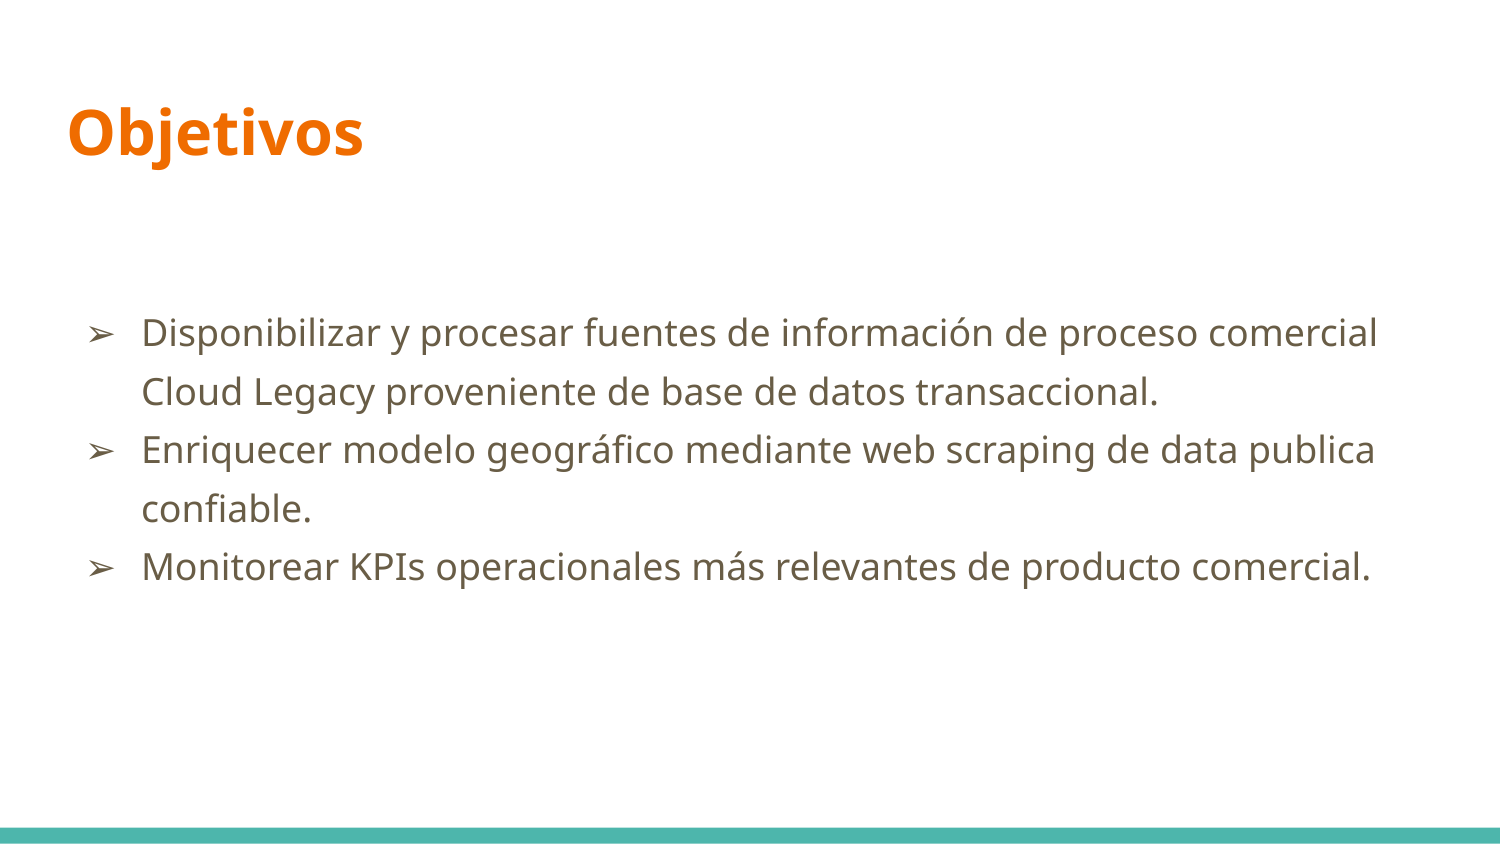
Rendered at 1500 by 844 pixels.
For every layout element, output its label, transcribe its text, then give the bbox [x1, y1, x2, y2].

title Objetivos [51, 72, 1449, 189]
list Disponibilizar y procesar fuentes de información de proceso comercial Cloud Legacy proveniente de base de datos transaccional. Enriquecer modelo geográfico mediante web scraping de data publica confiable. Monitorear KPIs operacionales más relevantes de producto comercial. [51, 207, 1449, 750]
